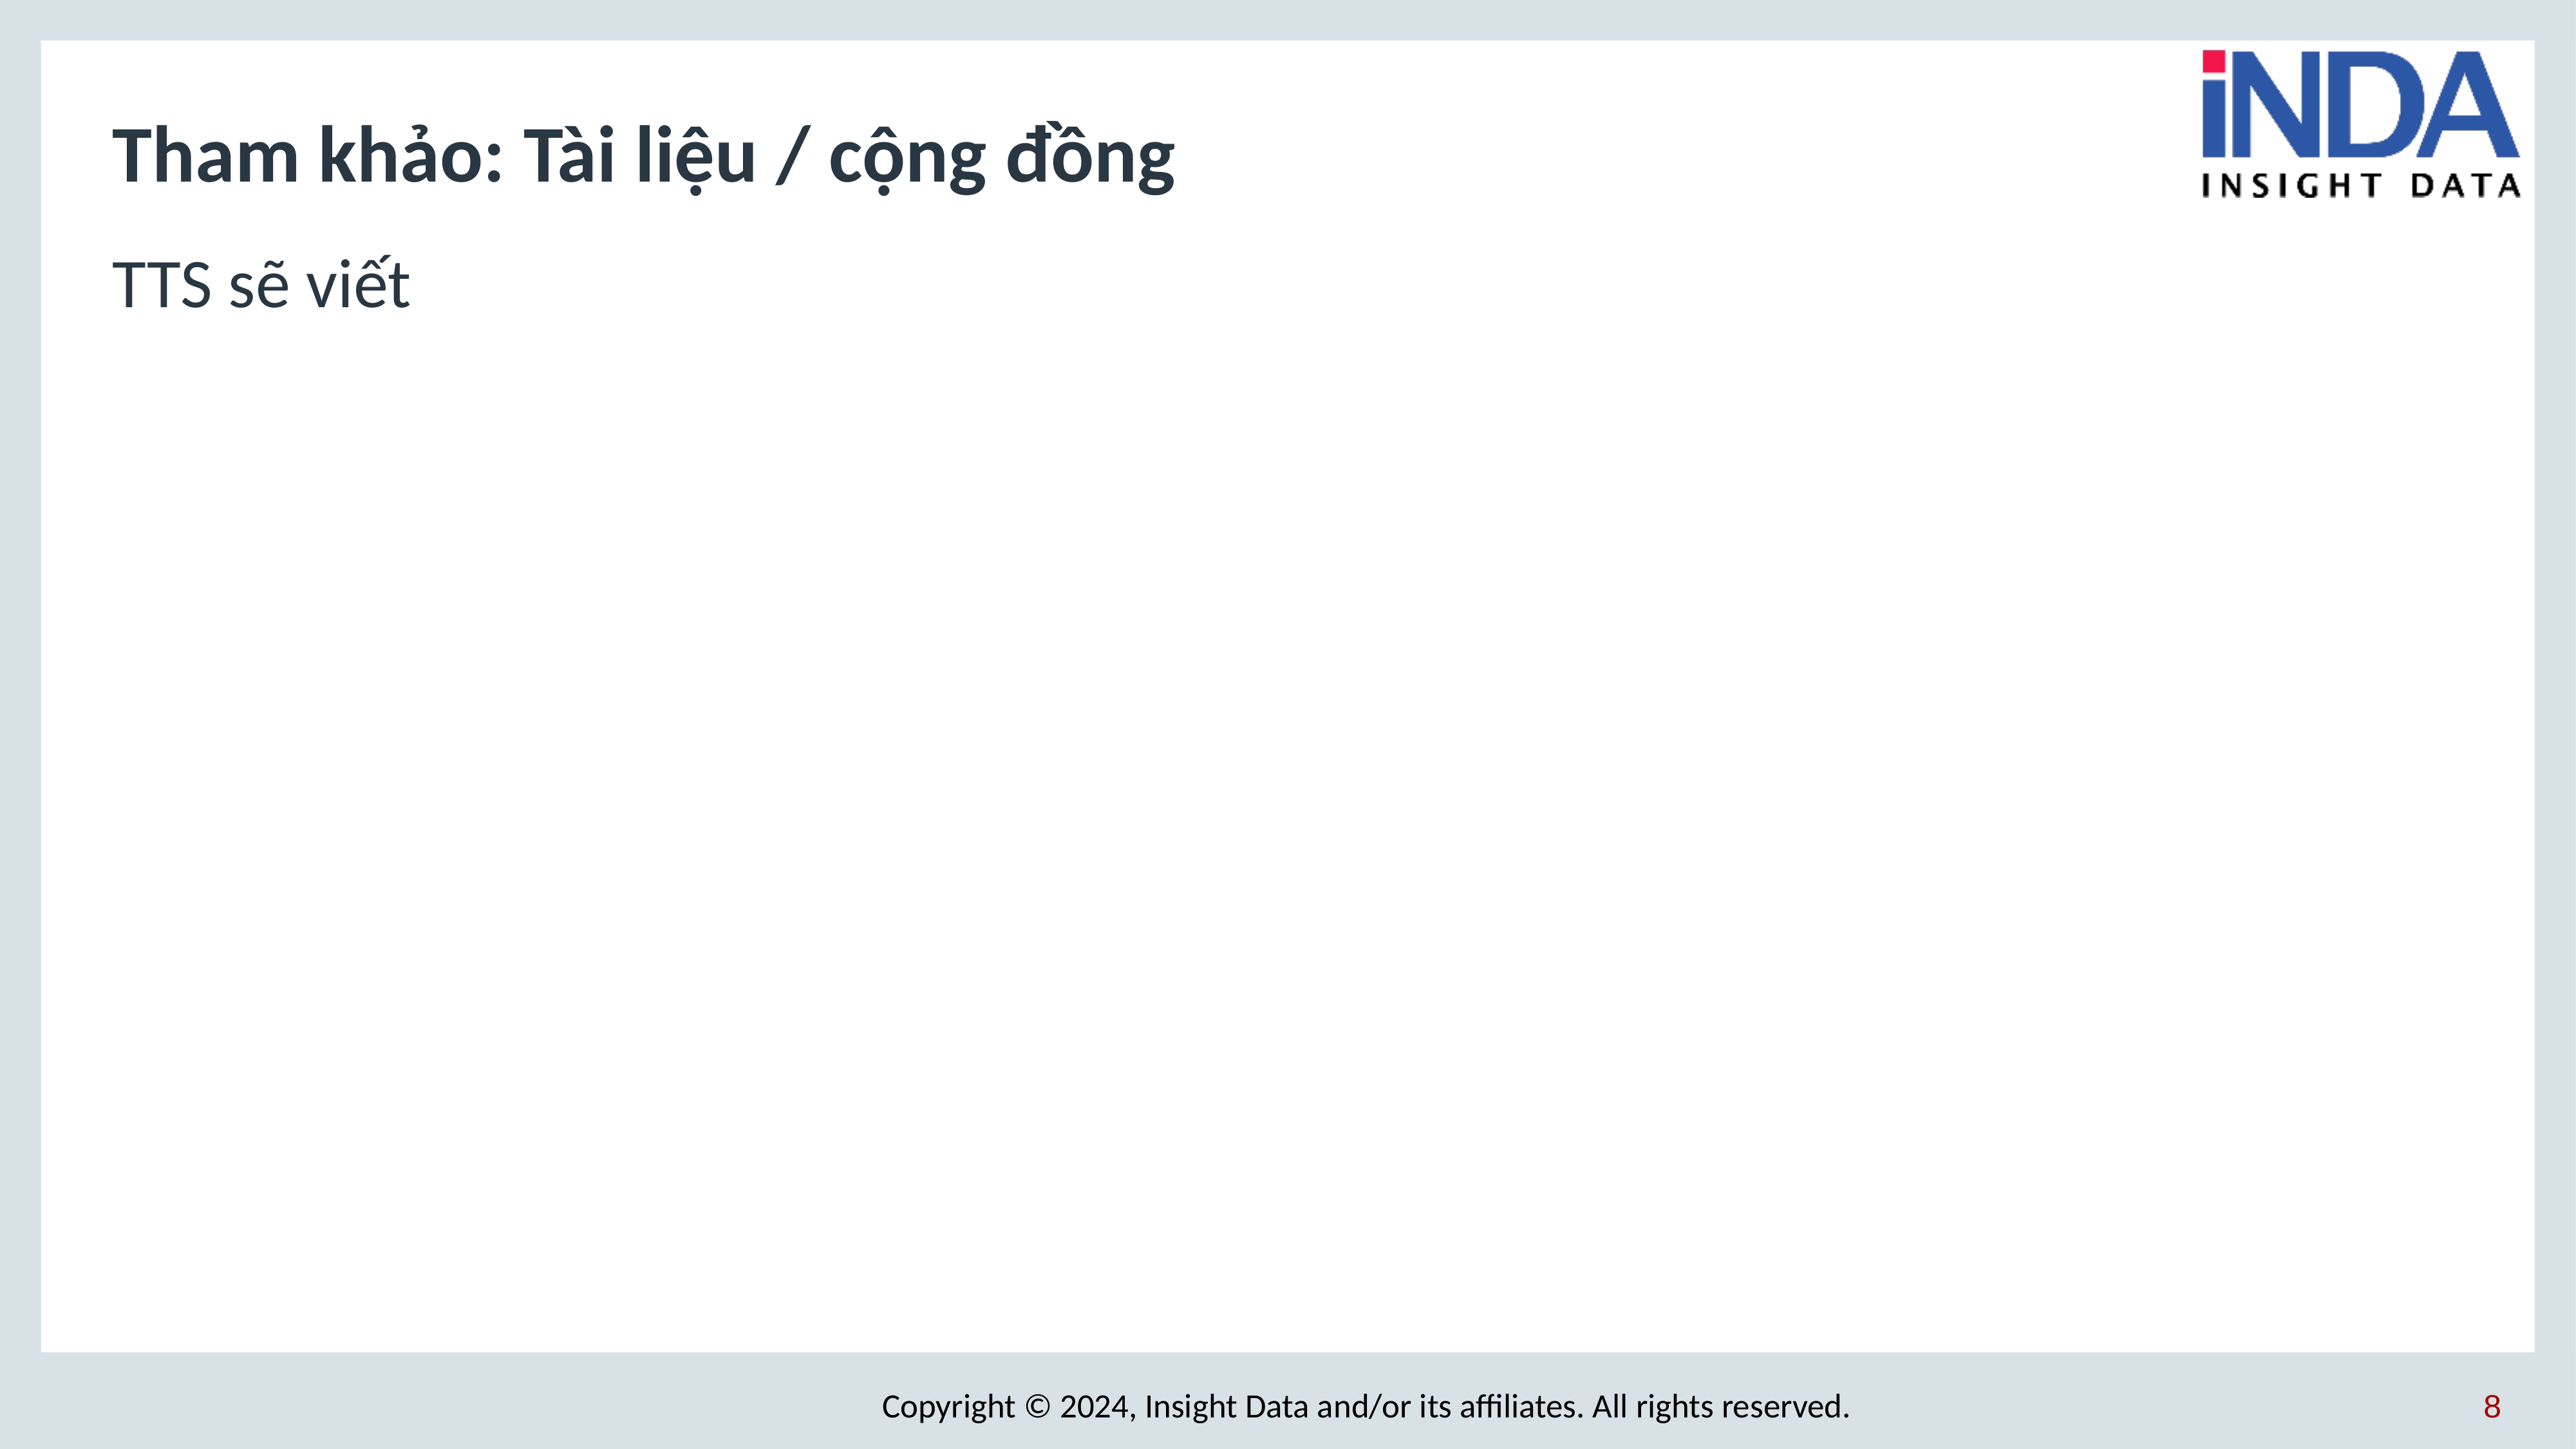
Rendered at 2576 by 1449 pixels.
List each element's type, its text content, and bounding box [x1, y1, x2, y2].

picture [2202, 48, 2522, 198]
title Tham khảo: Tài liệu / cộng đồng [112, 86, 2157, 198]
slide_number ‹#› [2430, 1385, 2502, 1424]
list TTS sẽ viết [112, 247, 2464, 1256]
